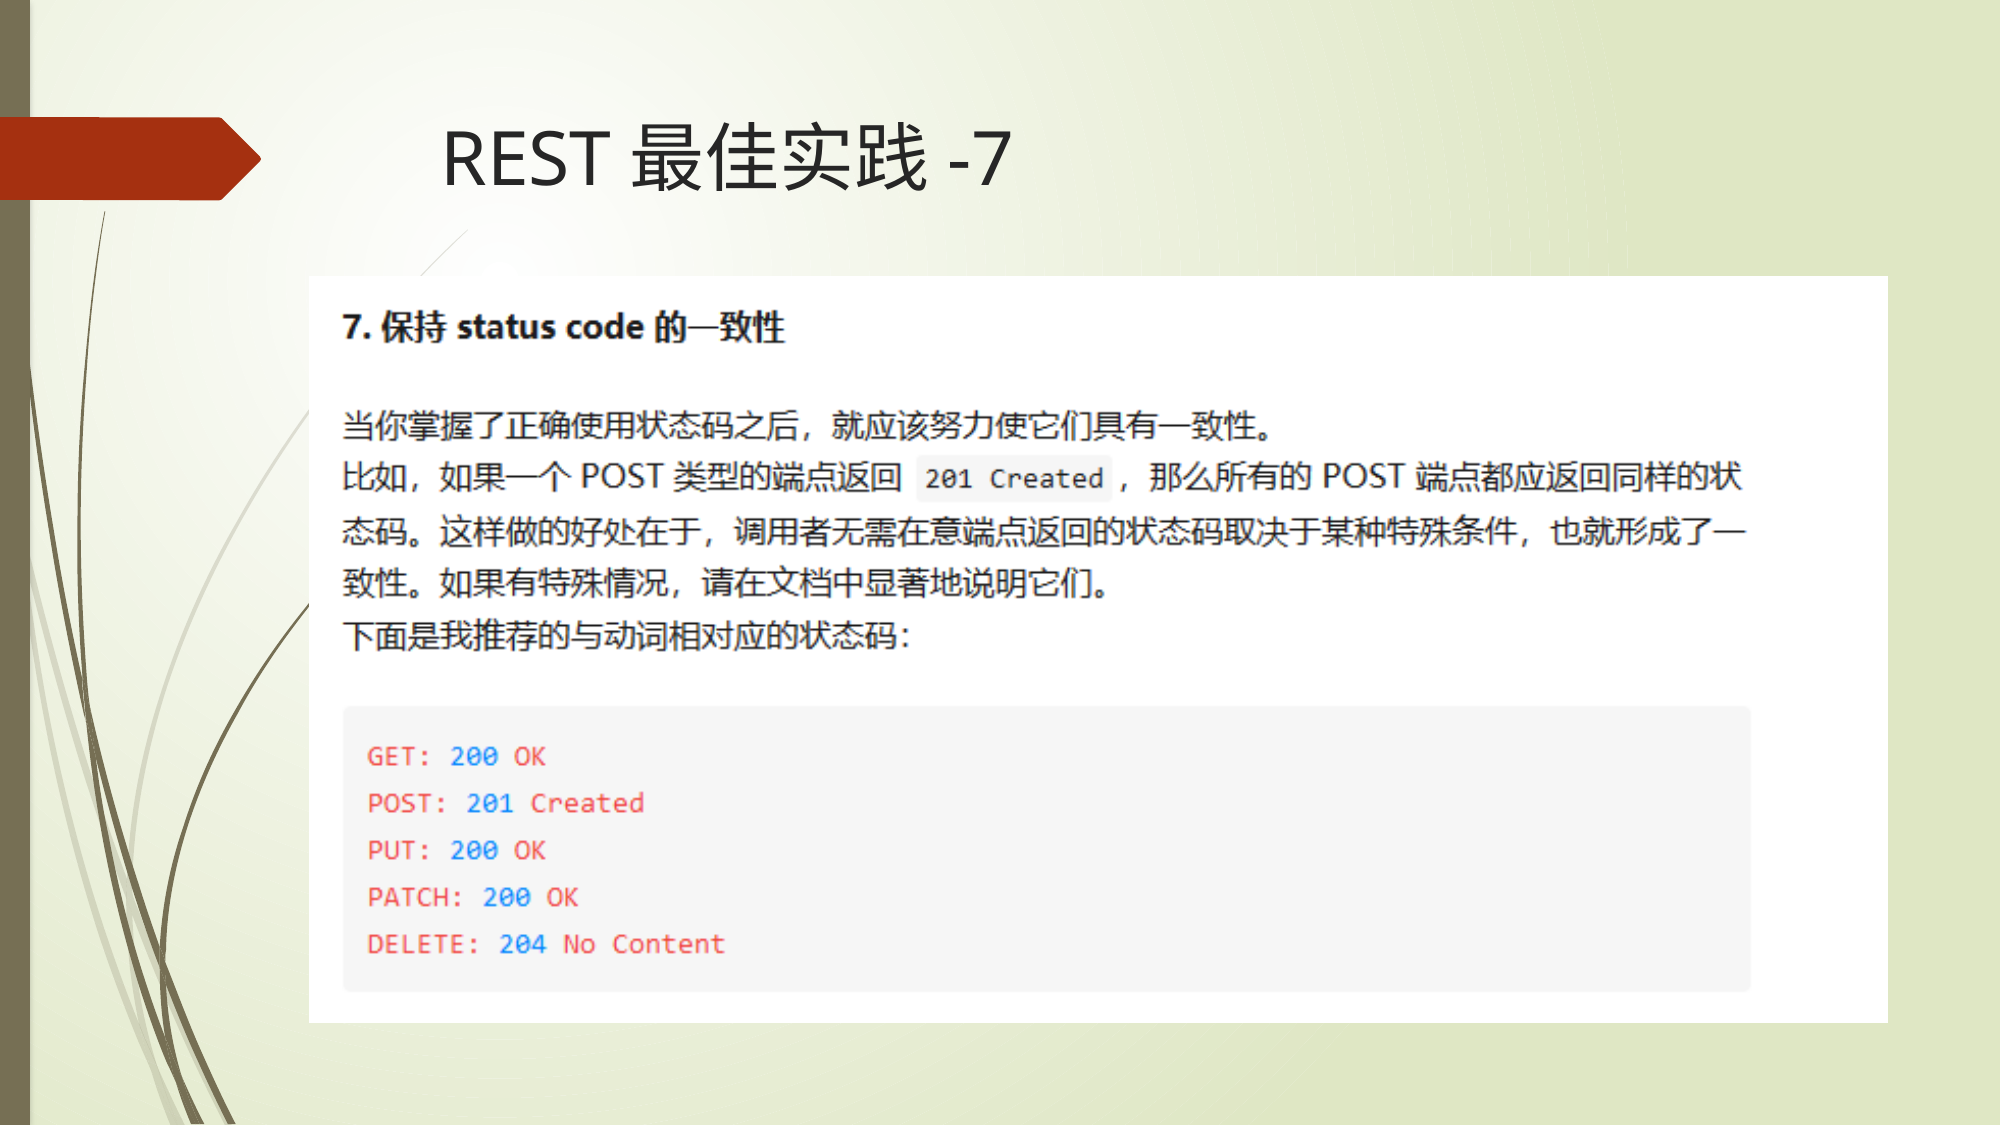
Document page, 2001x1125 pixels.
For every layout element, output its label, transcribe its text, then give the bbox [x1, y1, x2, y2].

picture [309, 276, 1888, 1023]
title REST最佳实践-7 [425, 102, 1888, 274]
